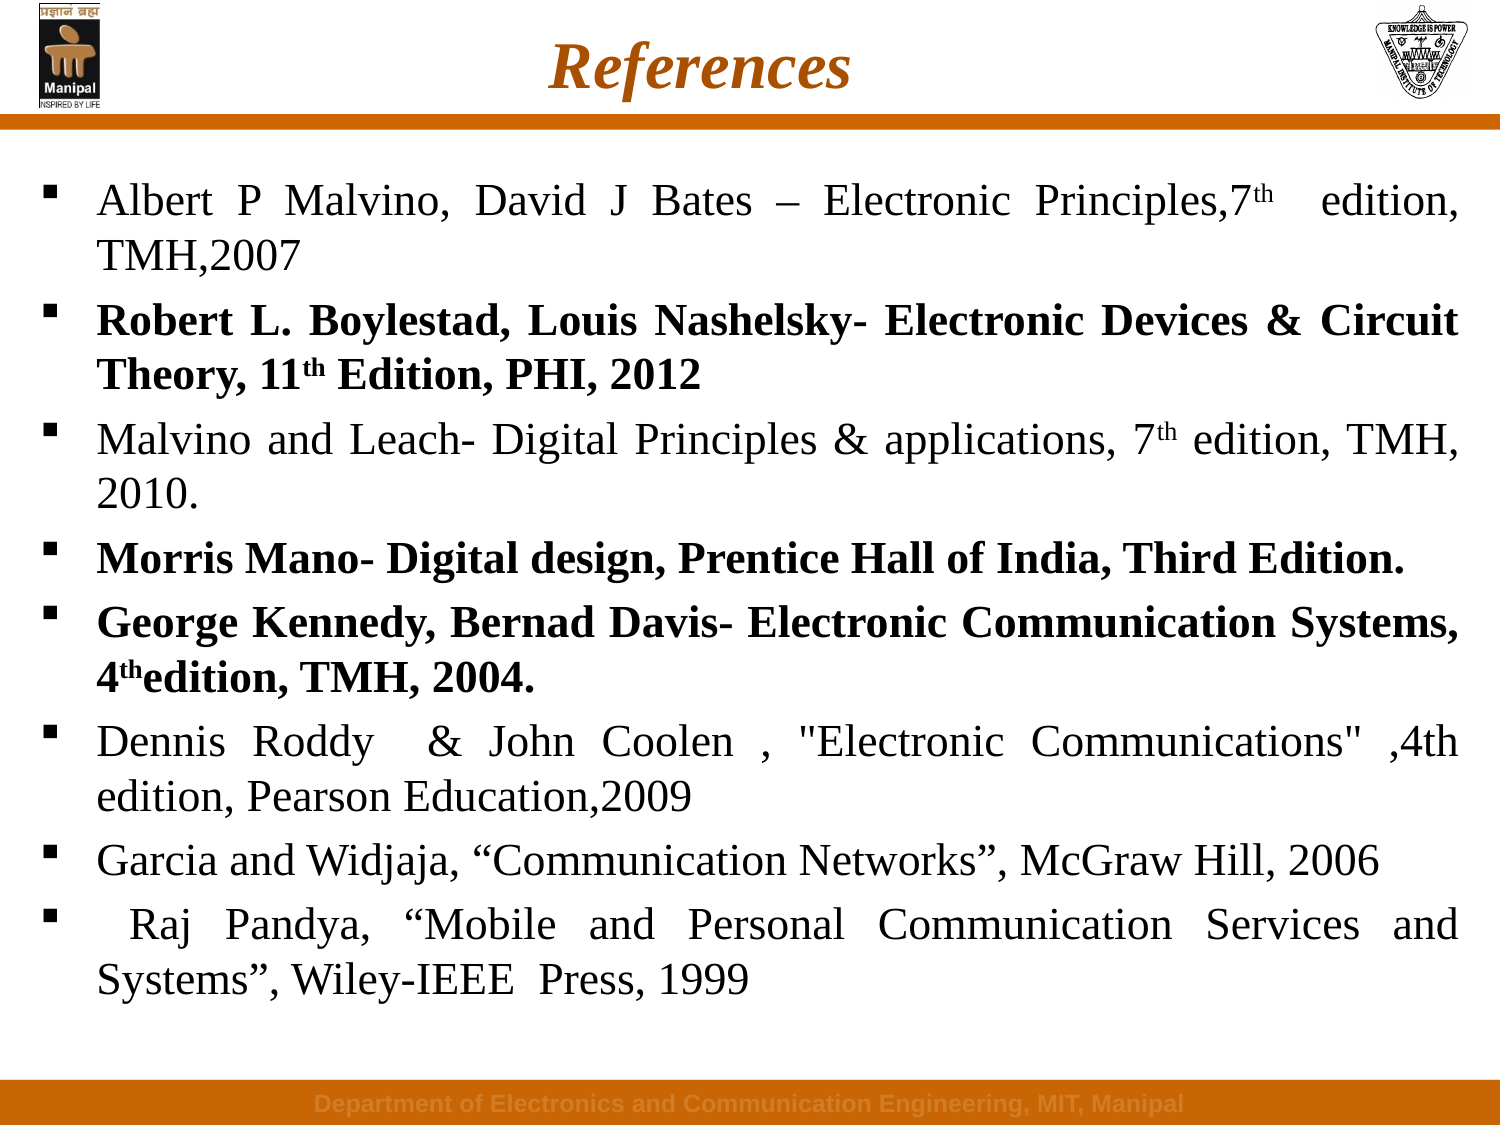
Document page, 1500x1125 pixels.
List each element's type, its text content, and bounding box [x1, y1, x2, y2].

title References [77, 0, 1325, 124]
text_box [0, 1079, 1500, 1125]
list Albert P Malvino, David J Bates – Electronic Principles,7th edition, TMH,2007 Robert L. Boylestad, Louis Nashelsky- Electronic Devices & Circuit Theory, 11th Edition, PHI, 2012 Malvino and Leach- Digital Principles & applications, 7th edition, TMH, 2010. Morris Mano- Digital design, Prentice Hall of India, Third Edition. George Kennedy, Bernad Davis- Electronic Communication Systems, 4thedition, TMH, 2004. Dennis Roddy & John Coolen , "Electronic Communications" ,4th edition, Pearson Education,2009 Garcia and Widjaja, “Communication Networks”, McGraw Hill, 2006 Raj Pandya, “Mobile and Personal Communication Services and Systems”, Wiley-IEEE Press, 1999 [24, 162, 1475, 1050]
picture [39, 3, 77, 108]
